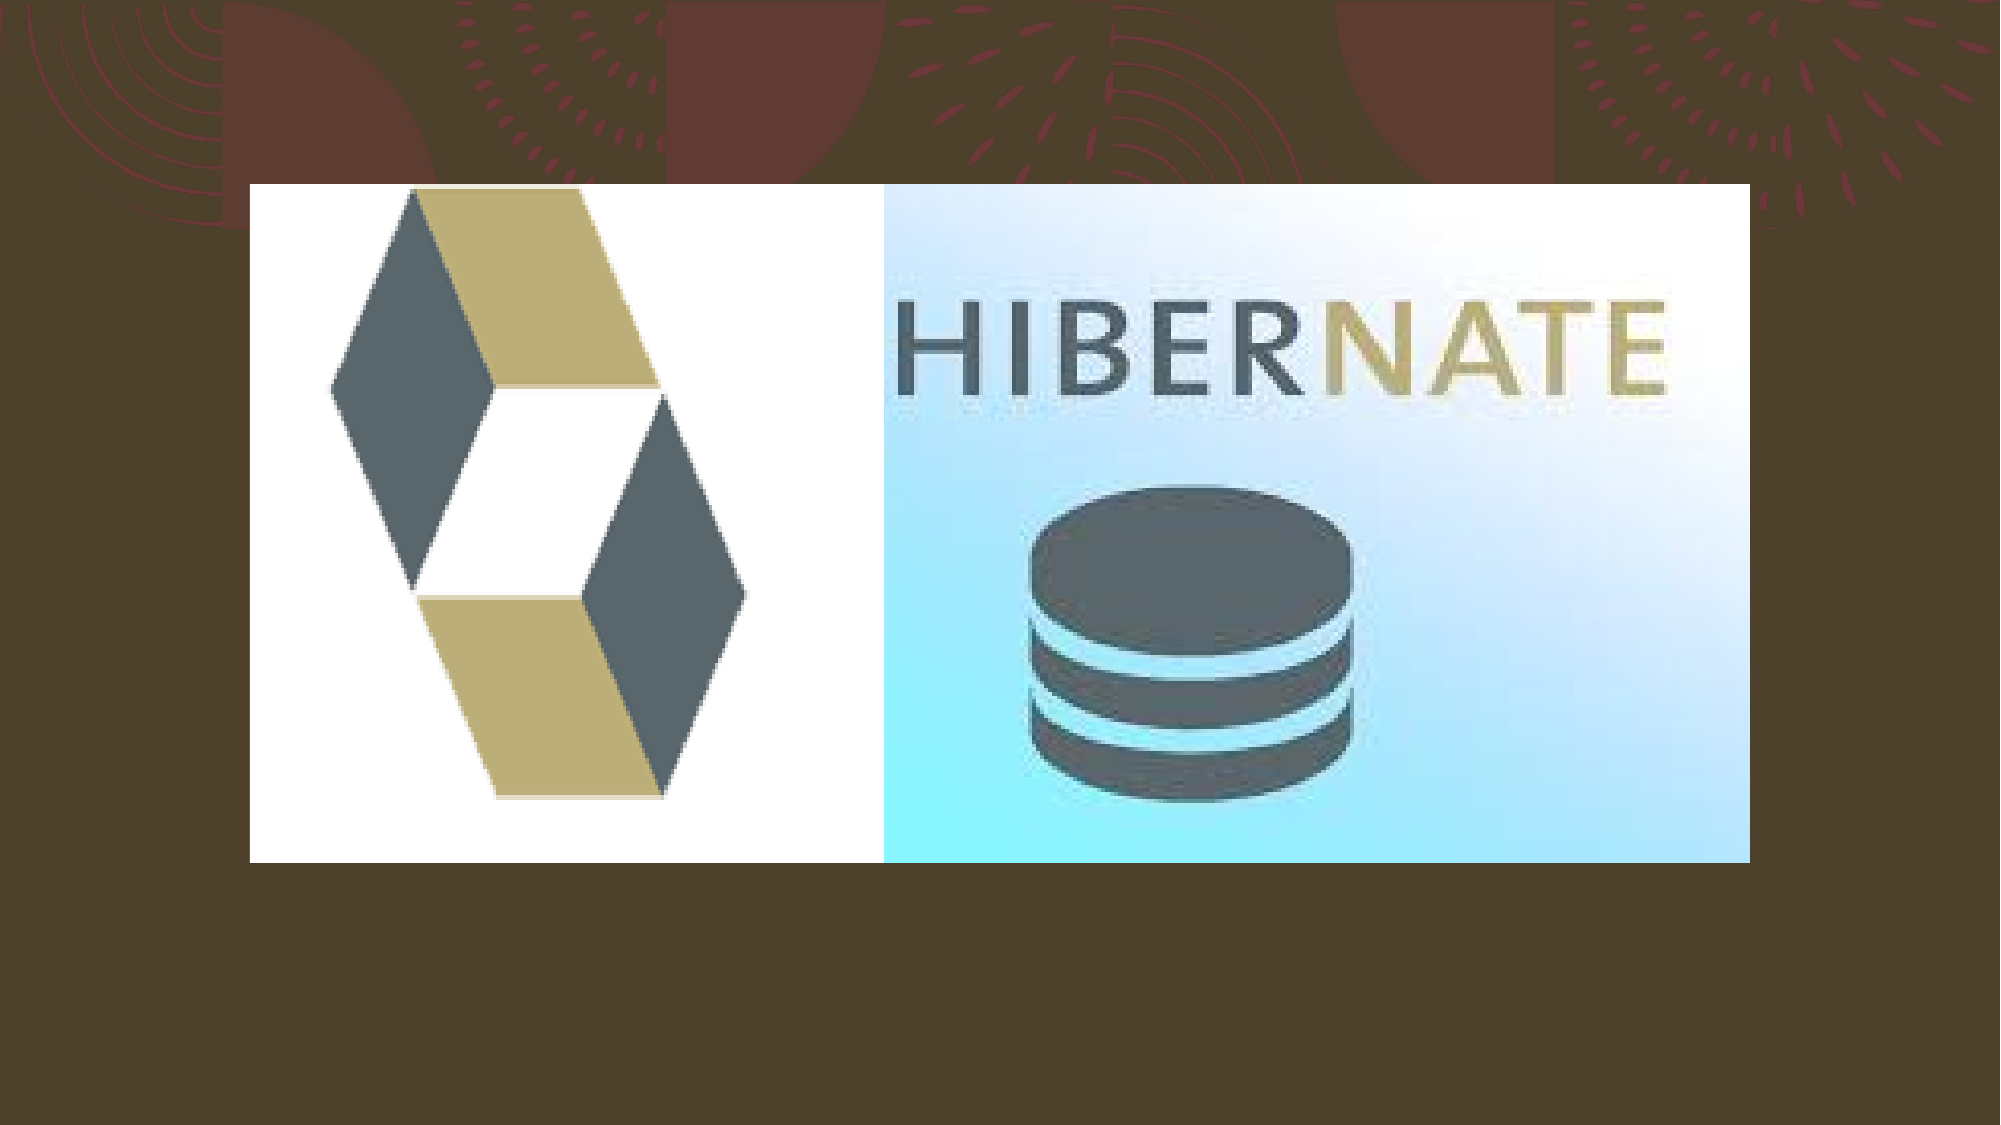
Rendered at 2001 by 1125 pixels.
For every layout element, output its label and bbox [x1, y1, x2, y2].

picture [249, 184, 1750, 863]
